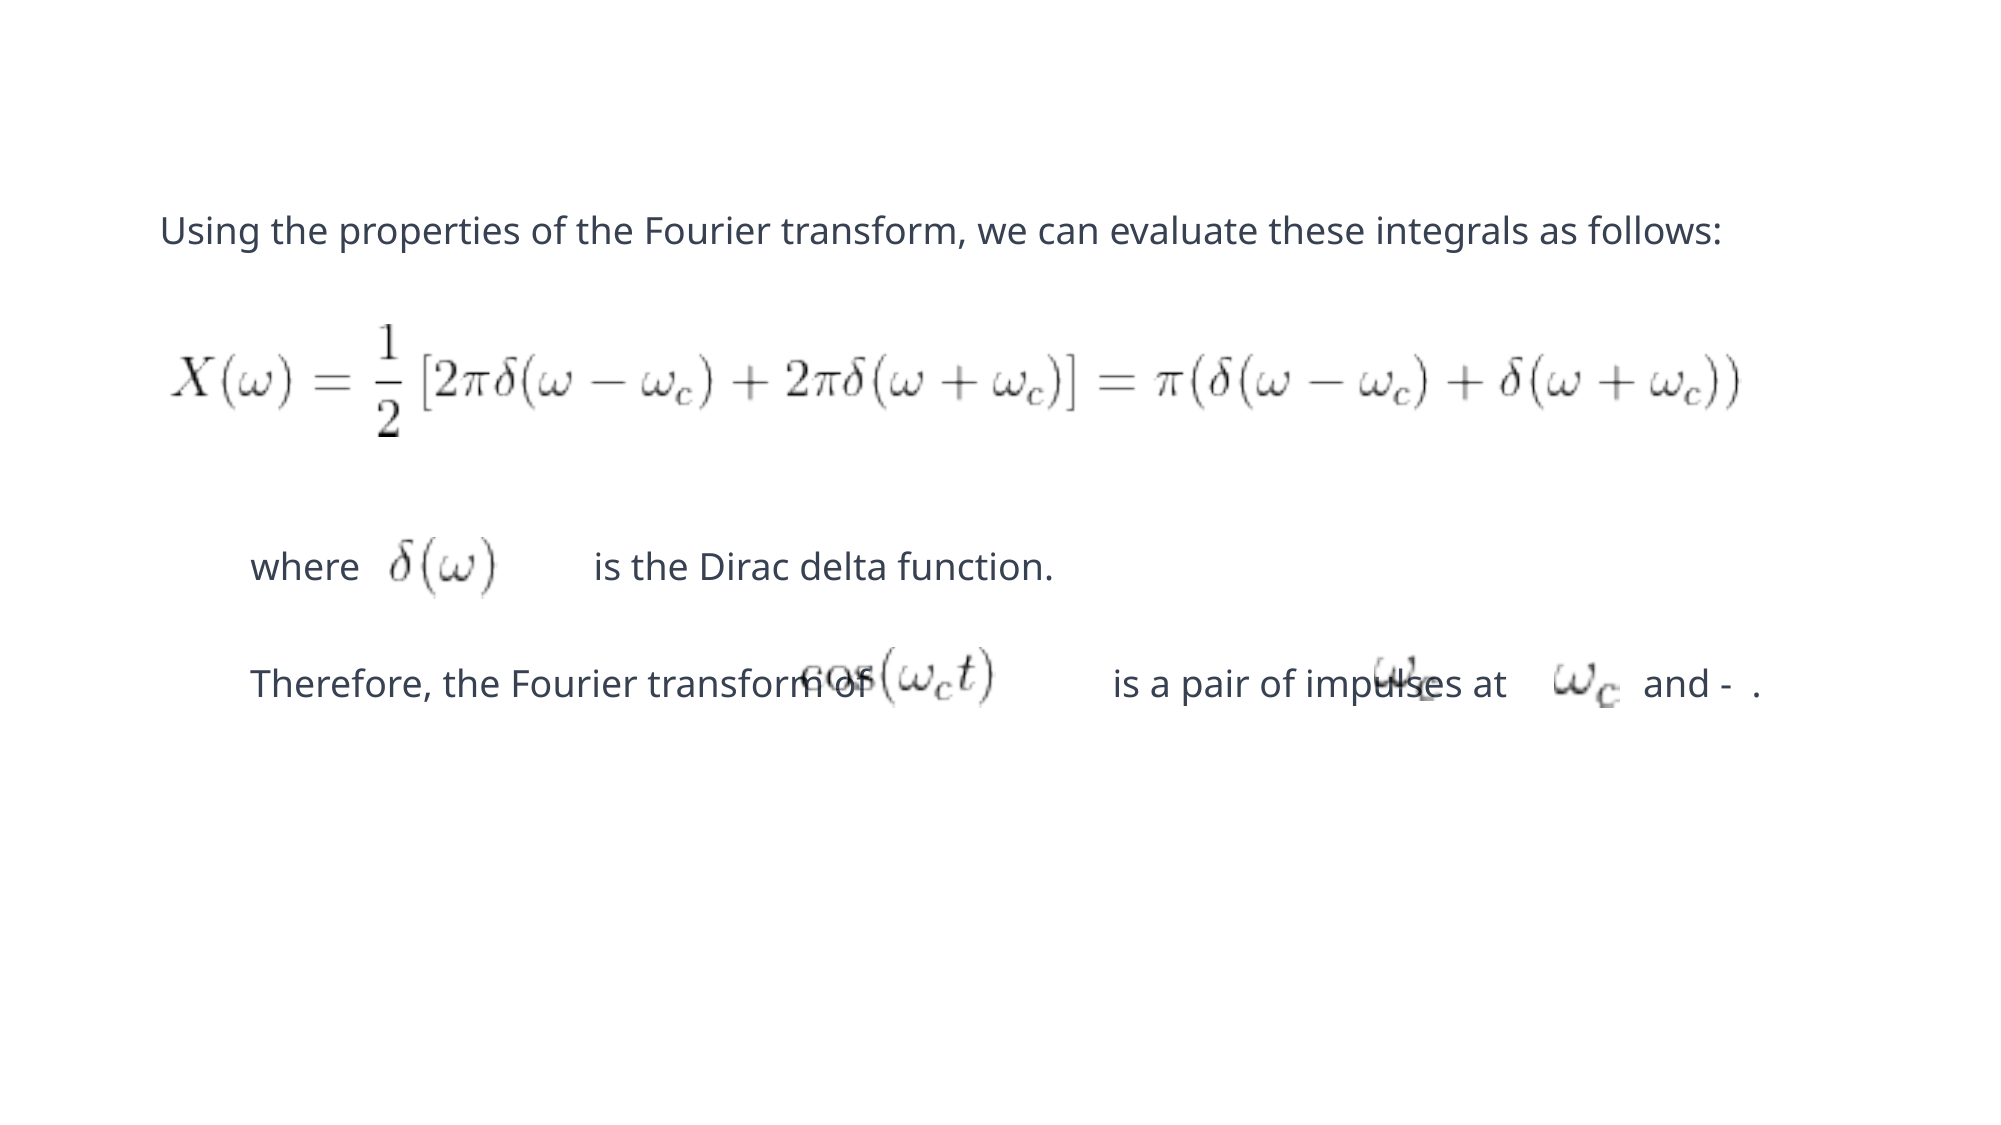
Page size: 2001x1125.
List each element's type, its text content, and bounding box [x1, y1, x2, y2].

picture [800, 647, 996, 708]
picture [389, 537, 498, 599]
picture [1554, 661, 1620, 708]
text_box where is the Dirac delta function. [235, 535, 1236, 596]
text_box Using the properties of the Fourier transform, we can evaluate these integrals as follows: [144, 199, 1815, 260]
text_box Therefore, the Fourier transform of is a pair of impulses at and - . [235, 652, 2000, 712]
picture [169, 324, 1742, 437]
picture [1374, 654, 1440, 701]
